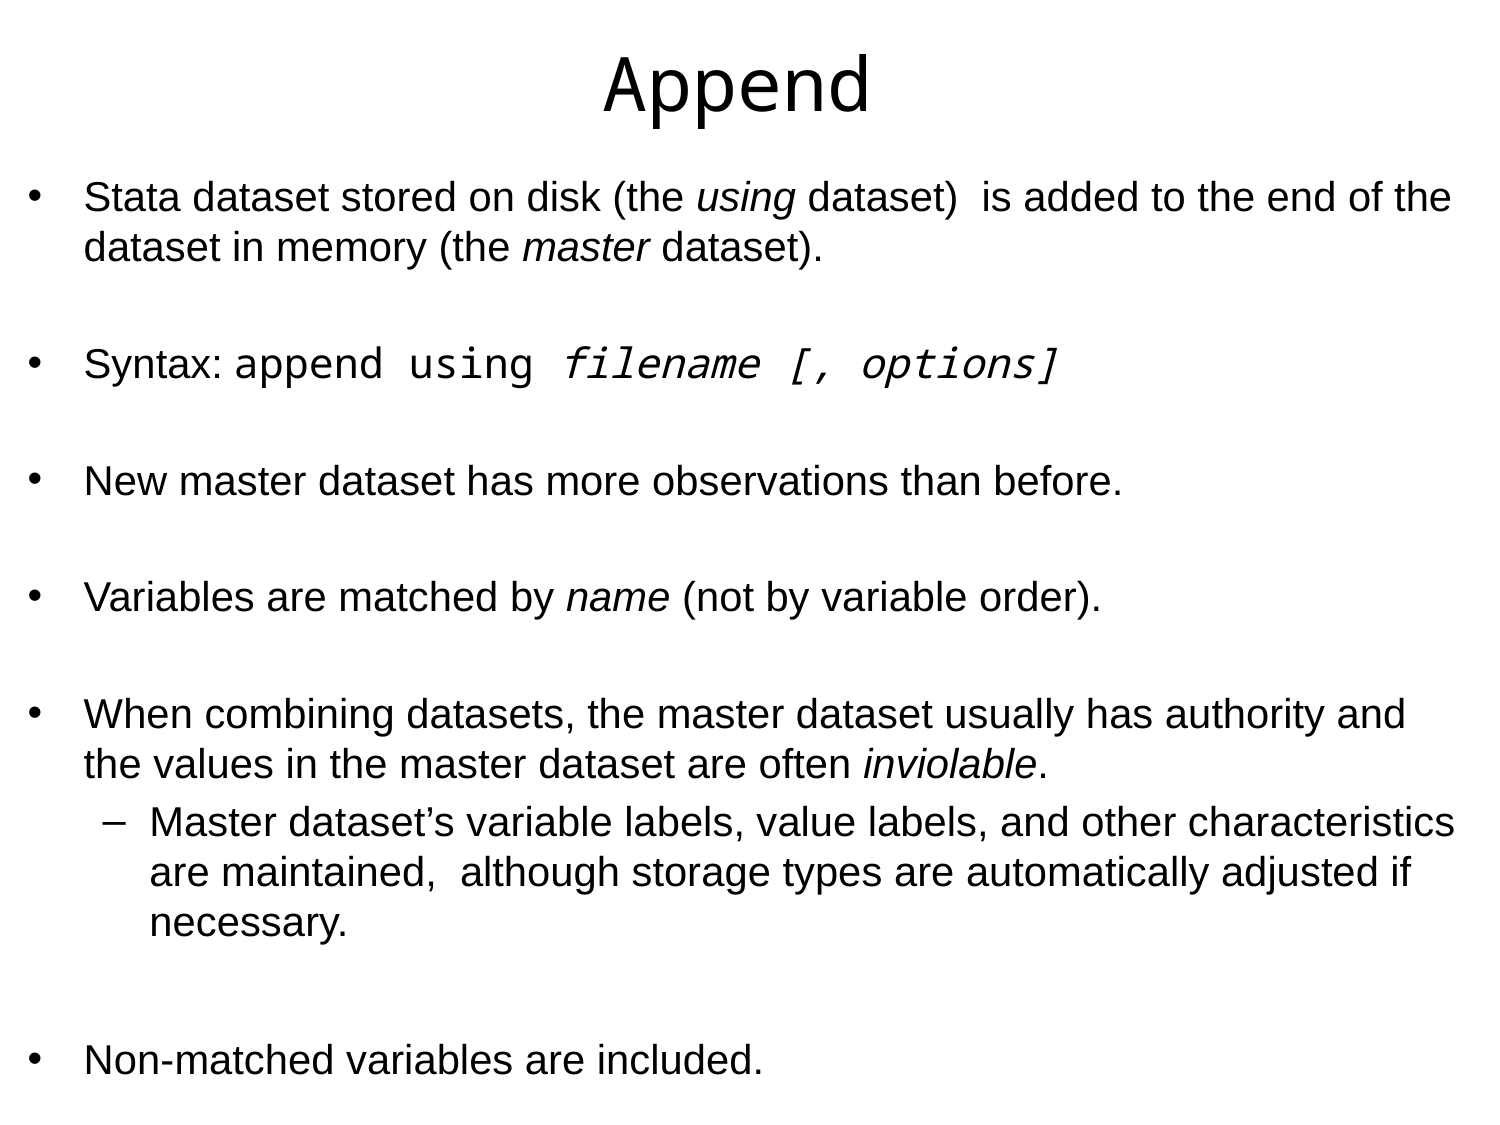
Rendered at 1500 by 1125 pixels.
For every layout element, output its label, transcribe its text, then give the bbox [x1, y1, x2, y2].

list Stata dataset stored on disk (the using dataset) is added to the end of the dataset in memory (the master dataset). Syntax: append using filename [, options] New master dataset has more observations than before. Variables are matched by name (not by variable order). When combining datasets, the master dataset usually has authority and the values in the master dataset are often inviolable. Master dataset’s variable labels, value labels, and other characteristics are maintained, although storage types are automatically adjusted if necessary. Non-matched variables are included. [12, 162, 1475, 905]
title Append [62, 0, 1413, 162]
